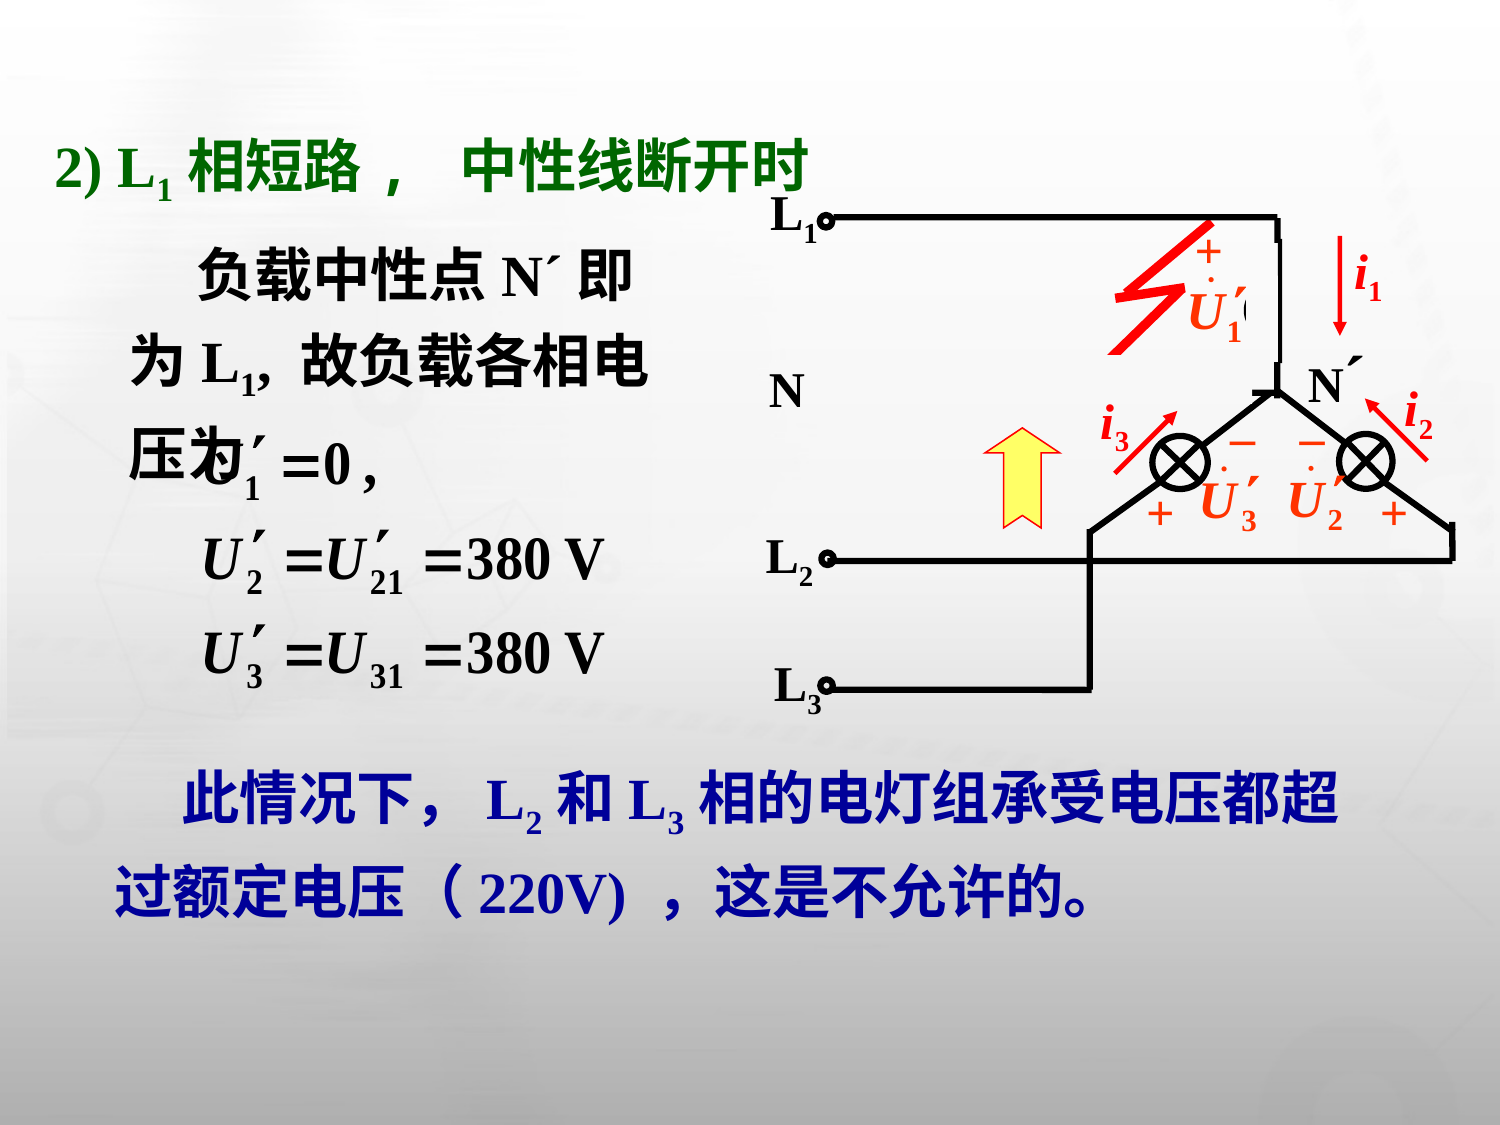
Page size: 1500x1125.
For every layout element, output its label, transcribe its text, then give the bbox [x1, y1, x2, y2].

text_box 此情况下，L2和L3相的电灯组承受电压都超过额定电压（220V) ，这是不允许的。 [99, 737, 1400, 933]
text_box 负载中性点N´即为L1, 故负载各相电压为 [114, 216, 702, 495]
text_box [731, 172, 1466, 724]
text_box 2) L1相短路, 中性线断开时 [39, 121, 825, 216]
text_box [194, 424, 617, 703]
picture [0, 0, 1500, 1125]
